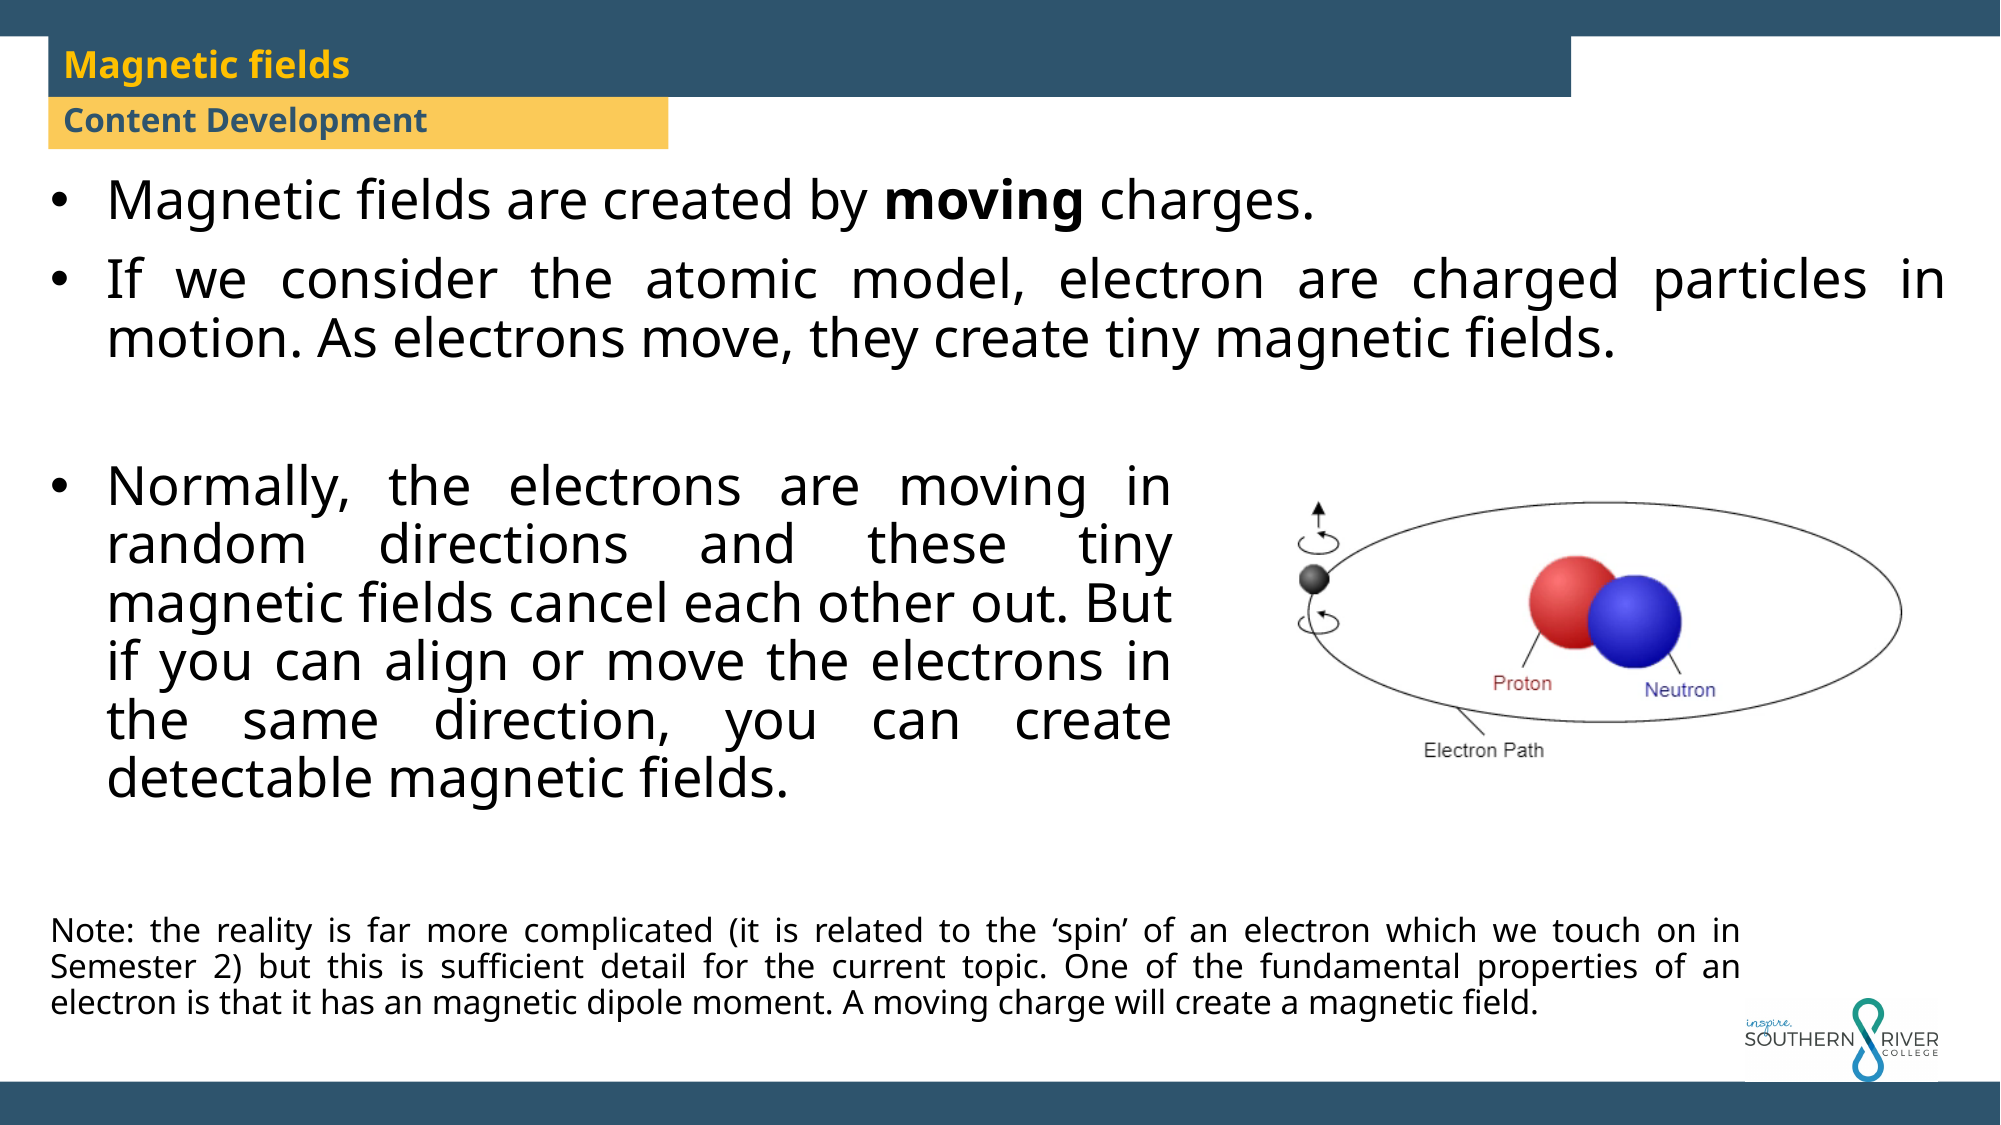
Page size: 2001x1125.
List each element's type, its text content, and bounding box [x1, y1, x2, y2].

list Magnetic fields [48, 35, 1572, 97]
list Content Development [48, 96, 669, 150]
text_box Normally, the electrons are moving in random directions and these tiny magnetic fields cancel each other out. But if you can align or move the electrons in the same direction, you can create detectable magnetic fields. [35, 451, 1189, 597]
text_box Note: the reality is far more complicated (it is related to the ‘spin’ of an electron which we touch on in Semester 2) but this is sufficient detail for the current topic. One of the fundamental properties of an electron is that it has an magnetic dipole moment. A moving charge will create a magnetic field. [35, 906, 1759, 1052]
picture [1745, 998, 1938, 1082]
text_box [1260, 396, 1965, 841]
text_box [35, 165, 2000, 311]
text_box [0, 663, 1260, 809]
